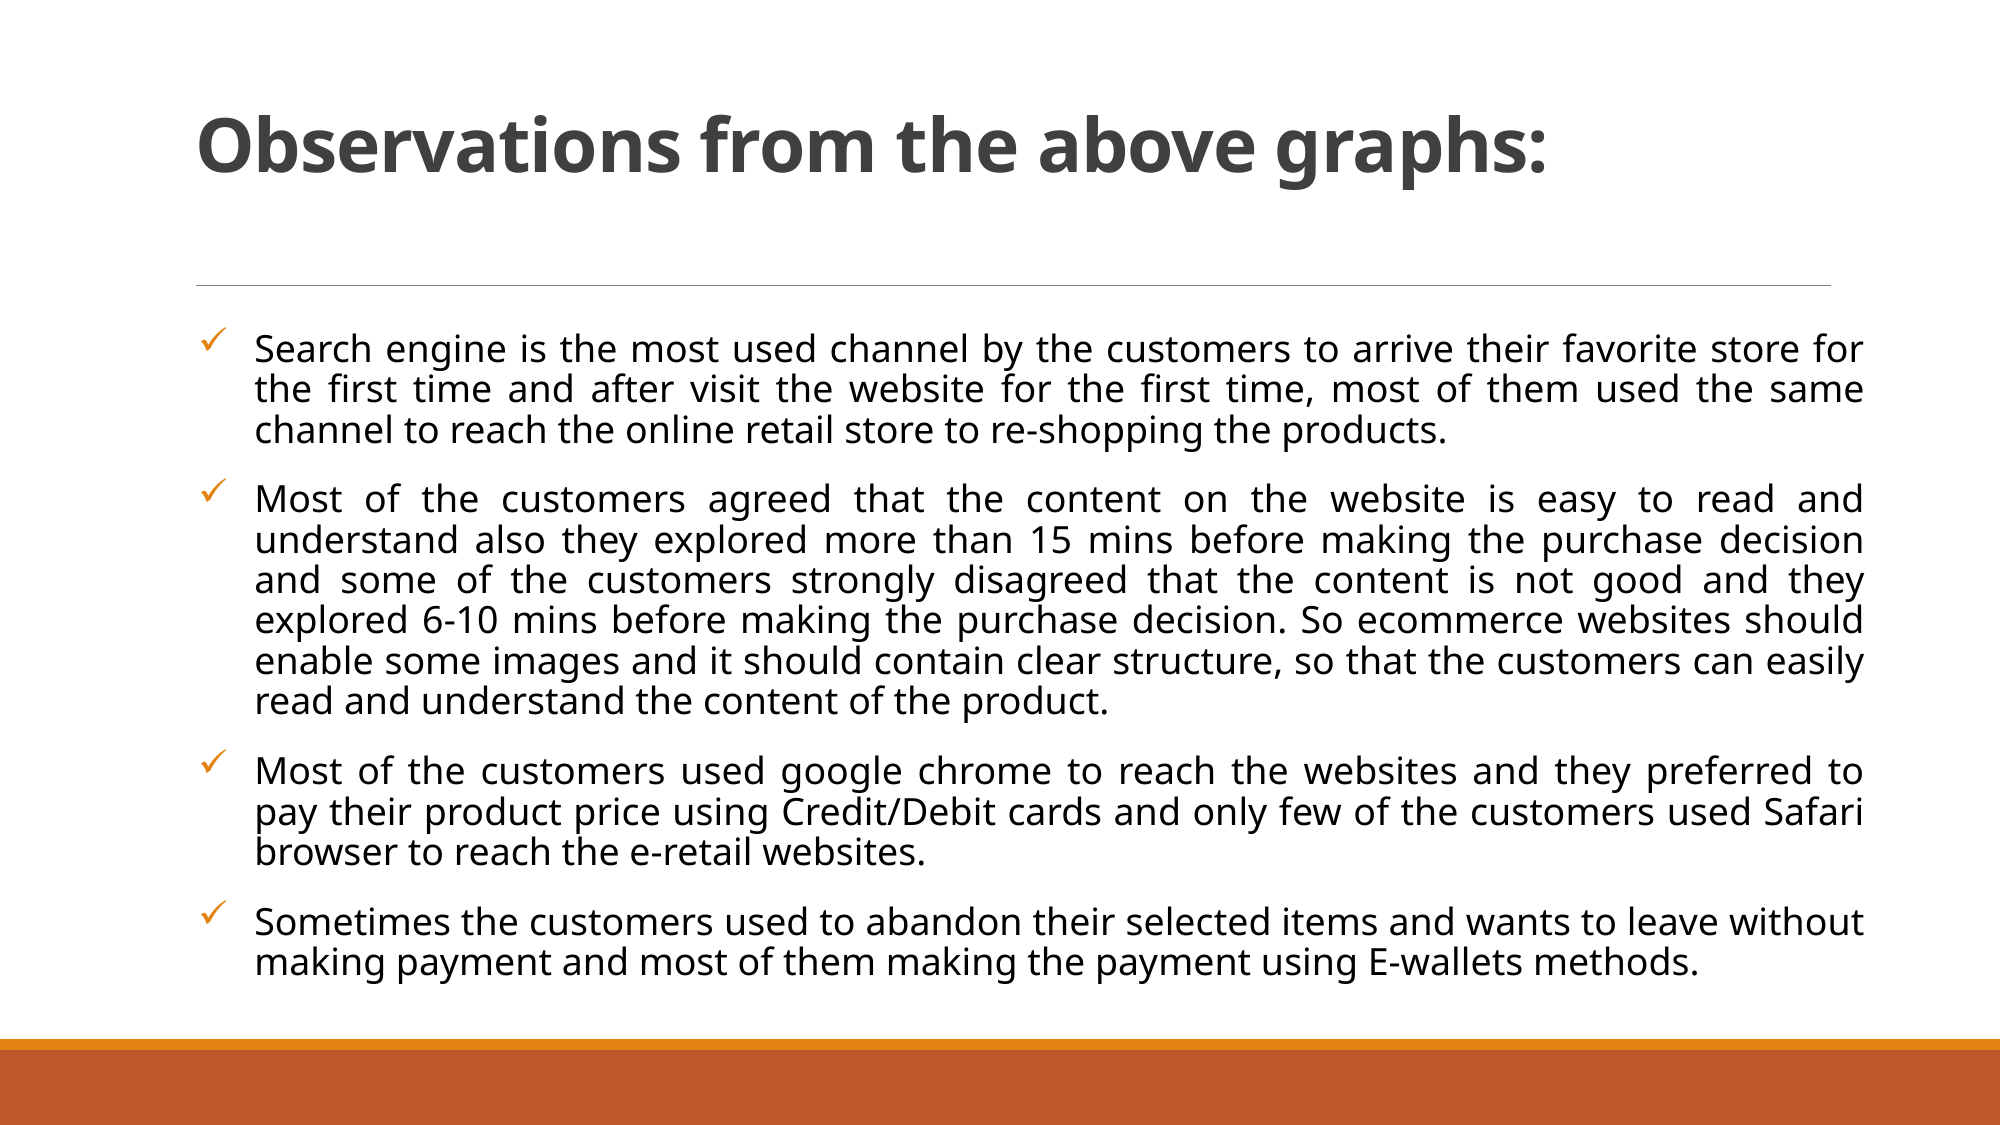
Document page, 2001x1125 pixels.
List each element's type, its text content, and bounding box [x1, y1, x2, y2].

title Observations from the above graphs: [180, 47, 1830, 285]
list Search engine is the most used channel by the customers to arrive their favorite store for the first time and after visit the website for the first time, most of them used the same channel to reach the online retail store to re-shopping the products. Most of the customers agreed that the content on the website is easy to read and understand also they explored more than 15 mins before making the purchase decision and some of the customers strongly disagreed that the content is not good and they explored 6-10 mins before making the purchase decision. So ecommerce websites should enable some images and it should contain clear structure, so that the customers can easily read and understand the content of the product. Most of the customers used google chrome to reach the websites and they preferred to pay their product price using Credit/Debit cards and only few of the customers used Safari browser to reach the e-retail websites. Sometimes the customers used to abandon their selected items and wants to leave without making payment and most of them making the payment using E-wallets methods. [198, 322, 1867, 1078]
